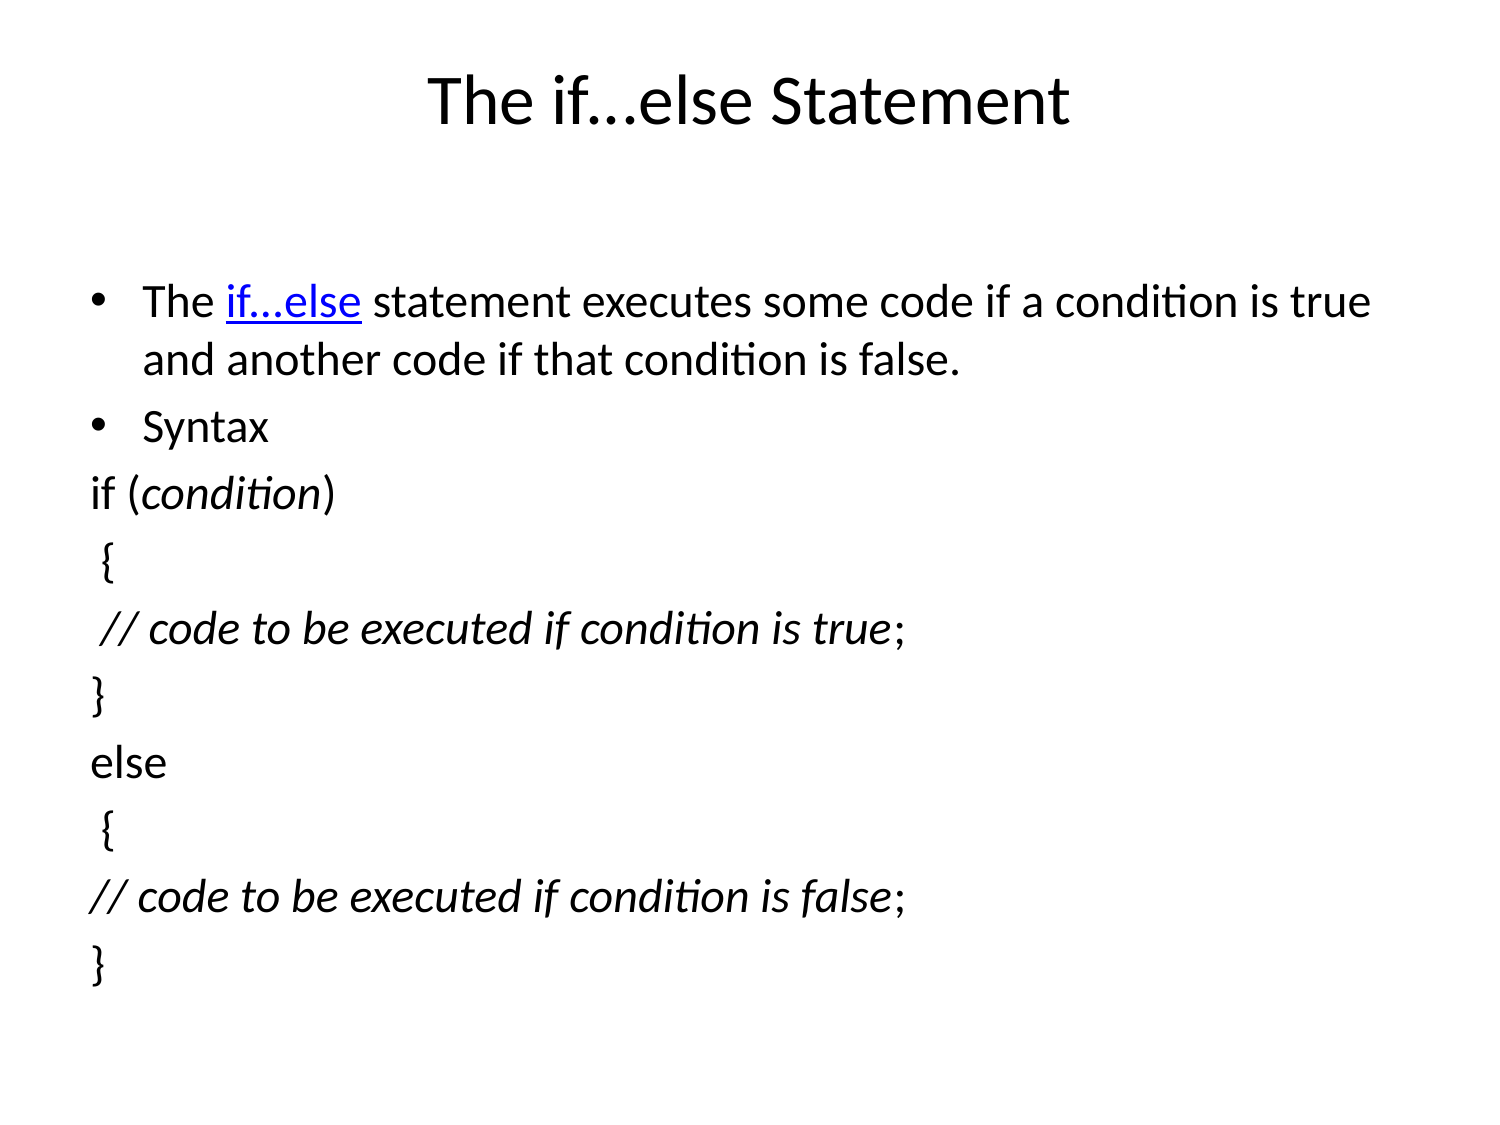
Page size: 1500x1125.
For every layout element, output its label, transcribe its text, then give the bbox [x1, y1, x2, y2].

list The if...else statement executes some code if a condition is true and another code if that condition is false. Syntax if (condition) { // code to be executed if condition is true; } else { // code to be executed if condition is false; } [75, 262, 1425, 1005]
title The if...else Statement [75, 45, 1425, 233]
